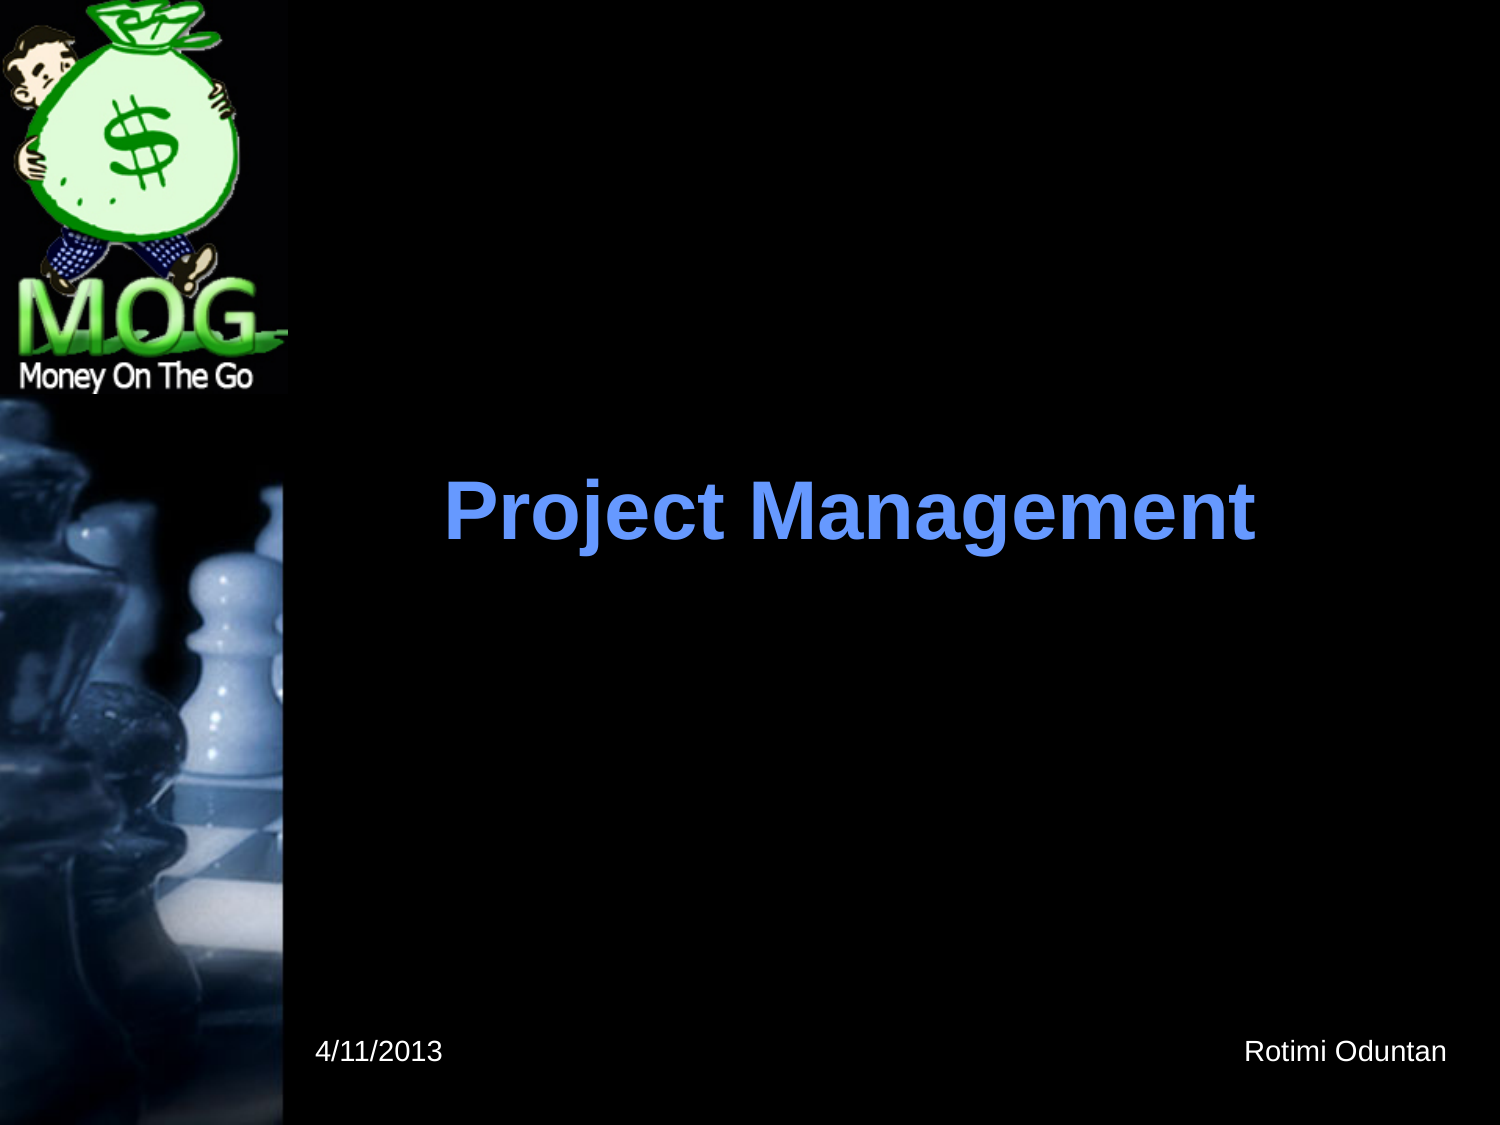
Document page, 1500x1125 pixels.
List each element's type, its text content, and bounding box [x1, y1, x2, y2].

title Project Management [174, 412, 1500, 600]
slide_number Rotimi Oduntan [1149, 1025, 1463, 1100]
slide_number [300, 1025, 613, 1100]
picture [0, 0, 1500, 1125]
